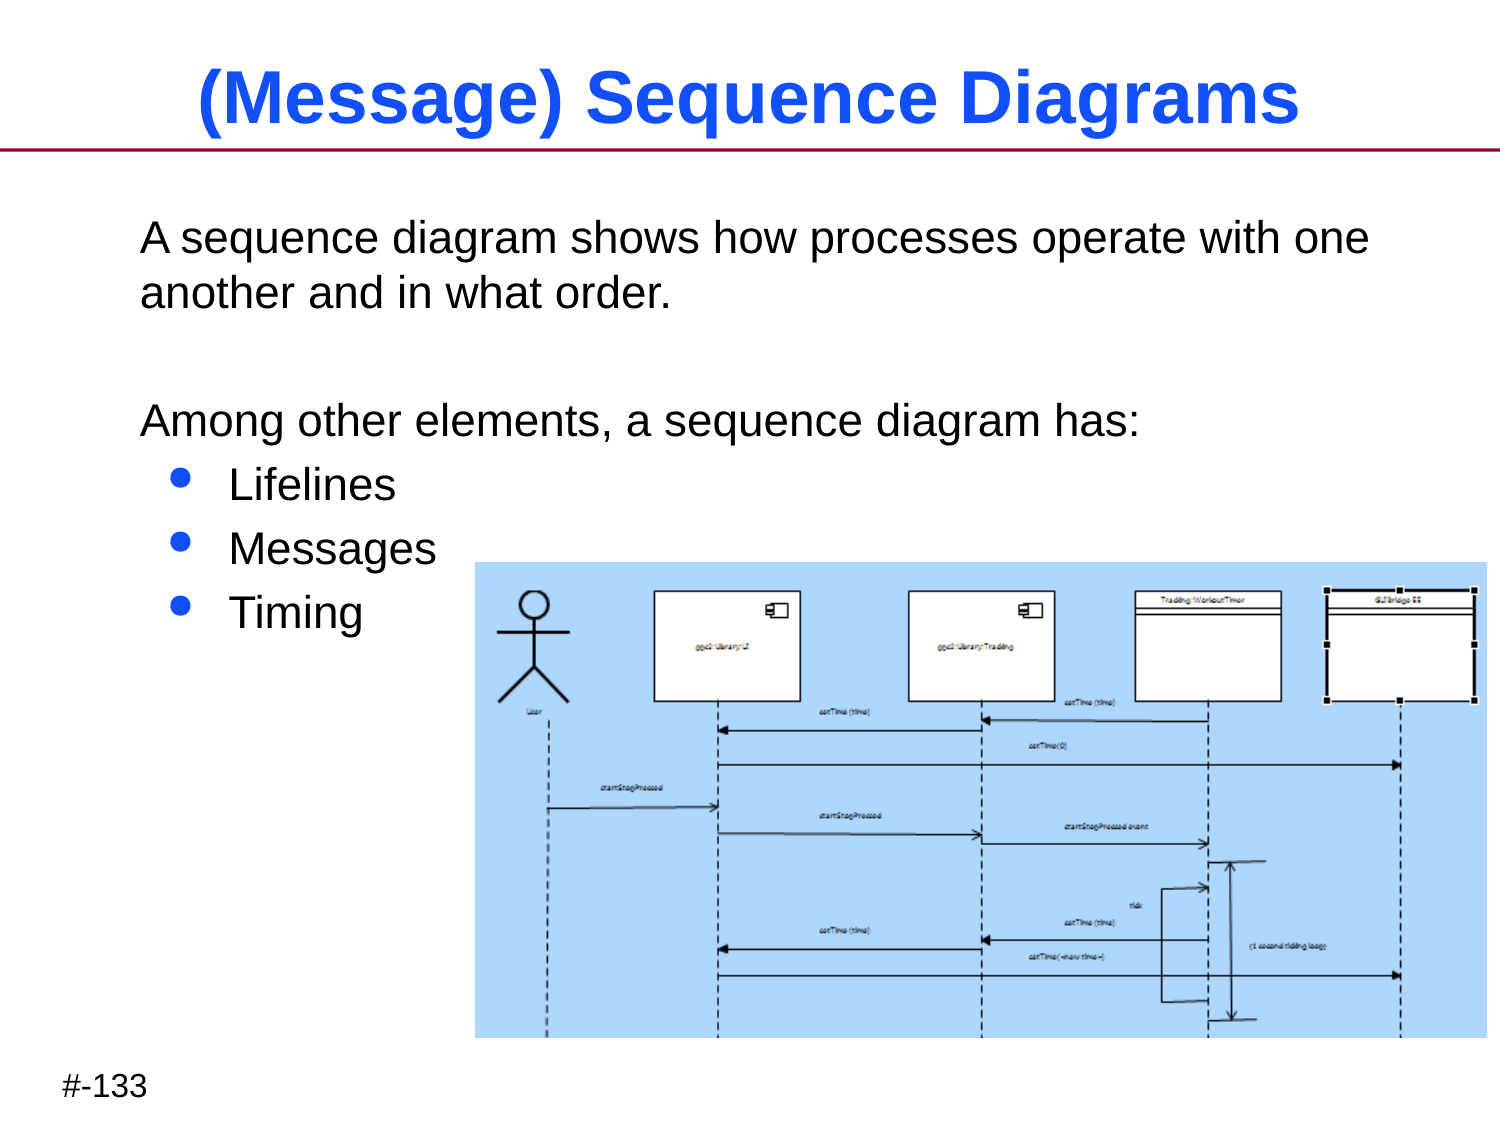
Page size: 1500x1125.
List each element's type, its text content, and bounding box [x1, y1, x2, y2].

picture [474, 562, 1488, 1038]
title (Message) Sequence Diagrams [24, 36, 1476, 151]
list A sequence diagram shows how processes operate with one another and in what order. Among other elements, a sequence diagram has: Lifelines Messages Timing [124, 199, 1451, 1039]
